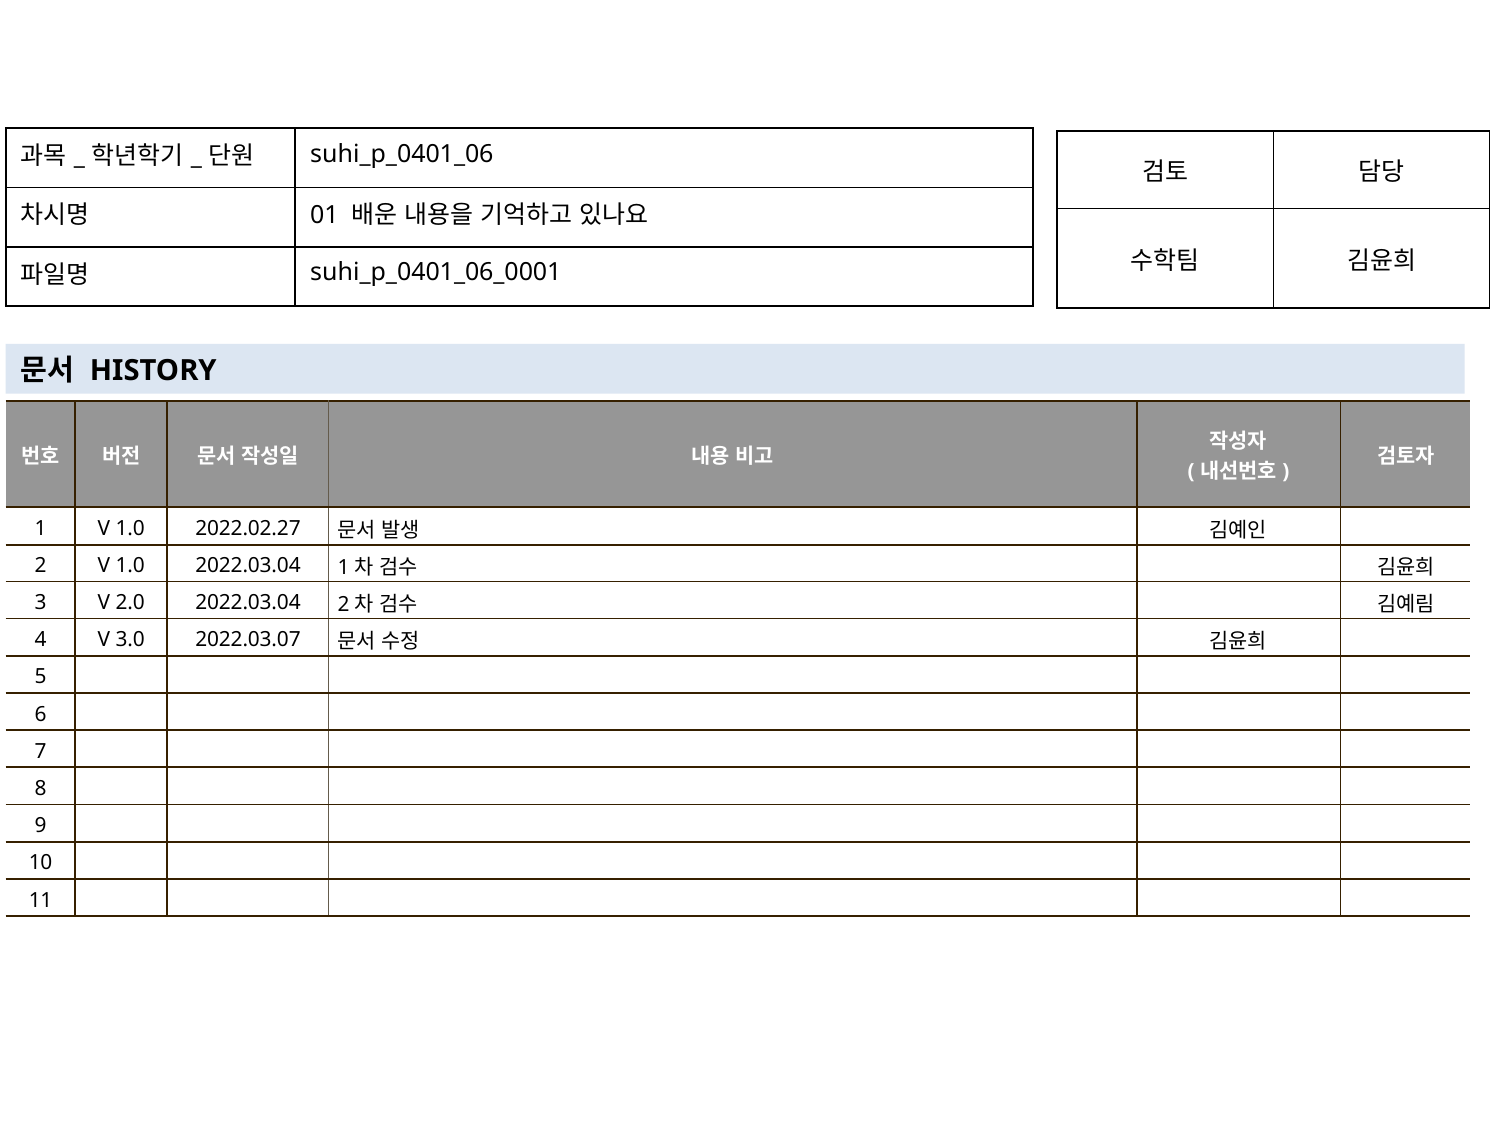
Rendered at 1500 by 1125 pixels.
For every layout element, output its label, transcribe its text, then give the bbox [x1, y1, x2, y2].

table_cell 6 [6, 694, 74, 729]
table_cell [168, 731, 328, 766]
table_header 문서 작성일 [168, 402, 328, 506]
table_header 과목_학년학기_단원 [7, 129, 294, 187]
table_cell [329, 805, 1136, 841]
table_header 번호 [6, 402, 74, 506]
table_cell 4 [6, 619, 74, 655]
table_cell 김윤희 [1341, 546, 1470, 581]
table_cell [1341, 619, 1470, 655]
table_cell [168, 657, 328, 692]
table_cell [76, 880, 166, 915]
table_cell [1138, 546, 1340, 581]
table_cell [76, 805, 166, 841]
table_cell [168, 805, 328, 841]
table_cell [1341, 508, 1470, 544]
table_cell [1138, 768, 1340, 804]
table_cell 김윤희 [1274, 209, 1489, 307]
table_cell [1138, 582, 1340, 618]
table_cell [76, 657, 166, 692]
table_cell 1 [6, 508, 74, 544]
table_cell [1138, 731, 1340, 766]
table_cell [1138, 657, 1340, 692]
table_cell [1341, 694, 1470, 729]
table_cell [168, 768, 328, 804]
table_cell [329, 768, 1136, 804]
table_cell 수학팀 [1058, 209, 1273, 307]
table_cell 문서 수정 [329, 619, 1136, 655]
table_cell [168, 880, 328, 915]
table_cell [168, 843, 328, 878]
table_cell 8 [6, 768, 74, 804]
table_cell 7 [6, 731, 74, 766]
table_cell [1341, 805, 1470, 841]
table_cell 11 [6, 880, 74, 915]
table_cell 10 [6, 843, 74, 878]
table_cell 김윤희 [1138, 619, 1340, 655]
table_cell 파일명 [7, 248, 294, 305]
table_cell 2022.03.07 [168, 619, 328, 655]
table_header 내용 비고 [329, 402, 1136, 506]
table_cell [1341, 880, 1470, 915]
table_cell V 1.0 [76, 508, 166, 544]
table_cell suhi_p_0401_06_0001 [296, 248, 1032, 305]
table_header 검토 [1058, 132, 1273, 208]
table_cell 1차 검수 [329, 546, 1136, 581]
table_cell [329, 880, 1136, 915]
table_cell 2022.03.04 [168, 582, 328, 618]
table_cell [1341, 731, 1470, 766]
table_cell 5 [6, 657, 74, 692]
table_cell [329, 731, 1136, 766]
table_cell 2차 검수 [329, 582, 1136, 618]
table_cell [76, 843, 166, 878]
table_cell 2022.03.04 [168, 546, 328, 581]
table_cell [329, 694, 1136, 729]
table_header 버전 [76, 402, 166, 506]
table_cell V 2.0 [76, 582, 166, 618]
table_cell [1341, 768, 1470, 804]
table_cell [76, 694, 166, 729]
table_cell 3 [6, 582, 74, 618]
table_cell 2022.02.27 [168, 508, 328, 544]
table_cell 김예림 [1341, 582, 1470, 618]
table_header 담당 [1274, 132, 1489, 208]
table_cell 01 배운 내용을 기억하고 있나요 [296, 188, 1032, 246]
table_cell [1341, 843, 1470, 878]
table_cell [1138, 880, 1340, 915]
table_cell 문서 발생 [329, 508, 1136, 544]
table_header 작성자 (내선번호) [1138, 402, 1340, 506]
table_cell V 1.0 [76, 546, 166, 581]
table_cell V 3.0 [76, 619, 166, 655]
table_cell [1138, 843, 1340, 878]
table_cell [1138, 805, 1340, 841]
table_cell [329, 843, 1136, 878]
text_box 문서 HISTORY [5, 343, 1465, 394]
table_cell 김예인 [1138, 508, 1340, 544]
table_cell 차시명 [7, 188, 294, 246]
table_cell 9 [6, 805, 74, 841]
table_header 검토자 [1341, 402, 1470, 506]
table_cell [168, 694, 328, 729]
table_cell 2 [6, 546, 74, 581]
table_cell [329, 657, 1136, 692]
table_cell [76, 768, 166, 804]
table_header suhi_p_0401_06 [296, 129, 1032, 187]
table_cell [1138, 694, 1340, 729]
table_cell [1341, 657, 1470, 692]
table_cell [76, 731, 166, 766]
